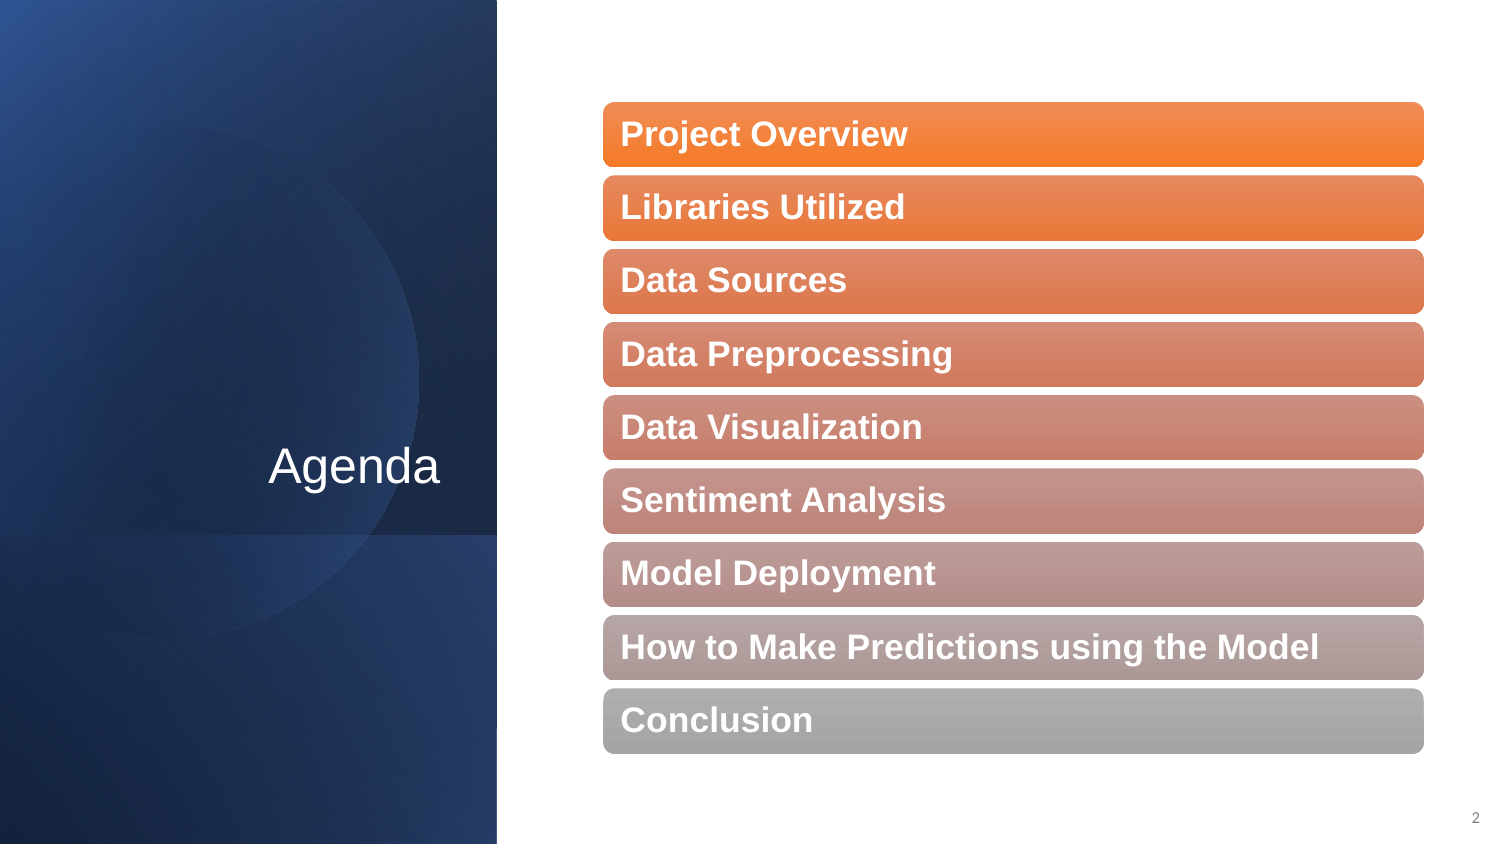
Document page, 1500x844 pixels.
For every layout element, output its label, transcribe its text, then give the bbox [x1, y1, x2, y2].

text_box [498, 0, 1500, 844]
slide_number 2 [1440, 794, 1496, 840]
title Agenda [72, 207, 456, 502]
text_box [603, 92, 1424, 764]
text_box [0, 0, 498, 844]
